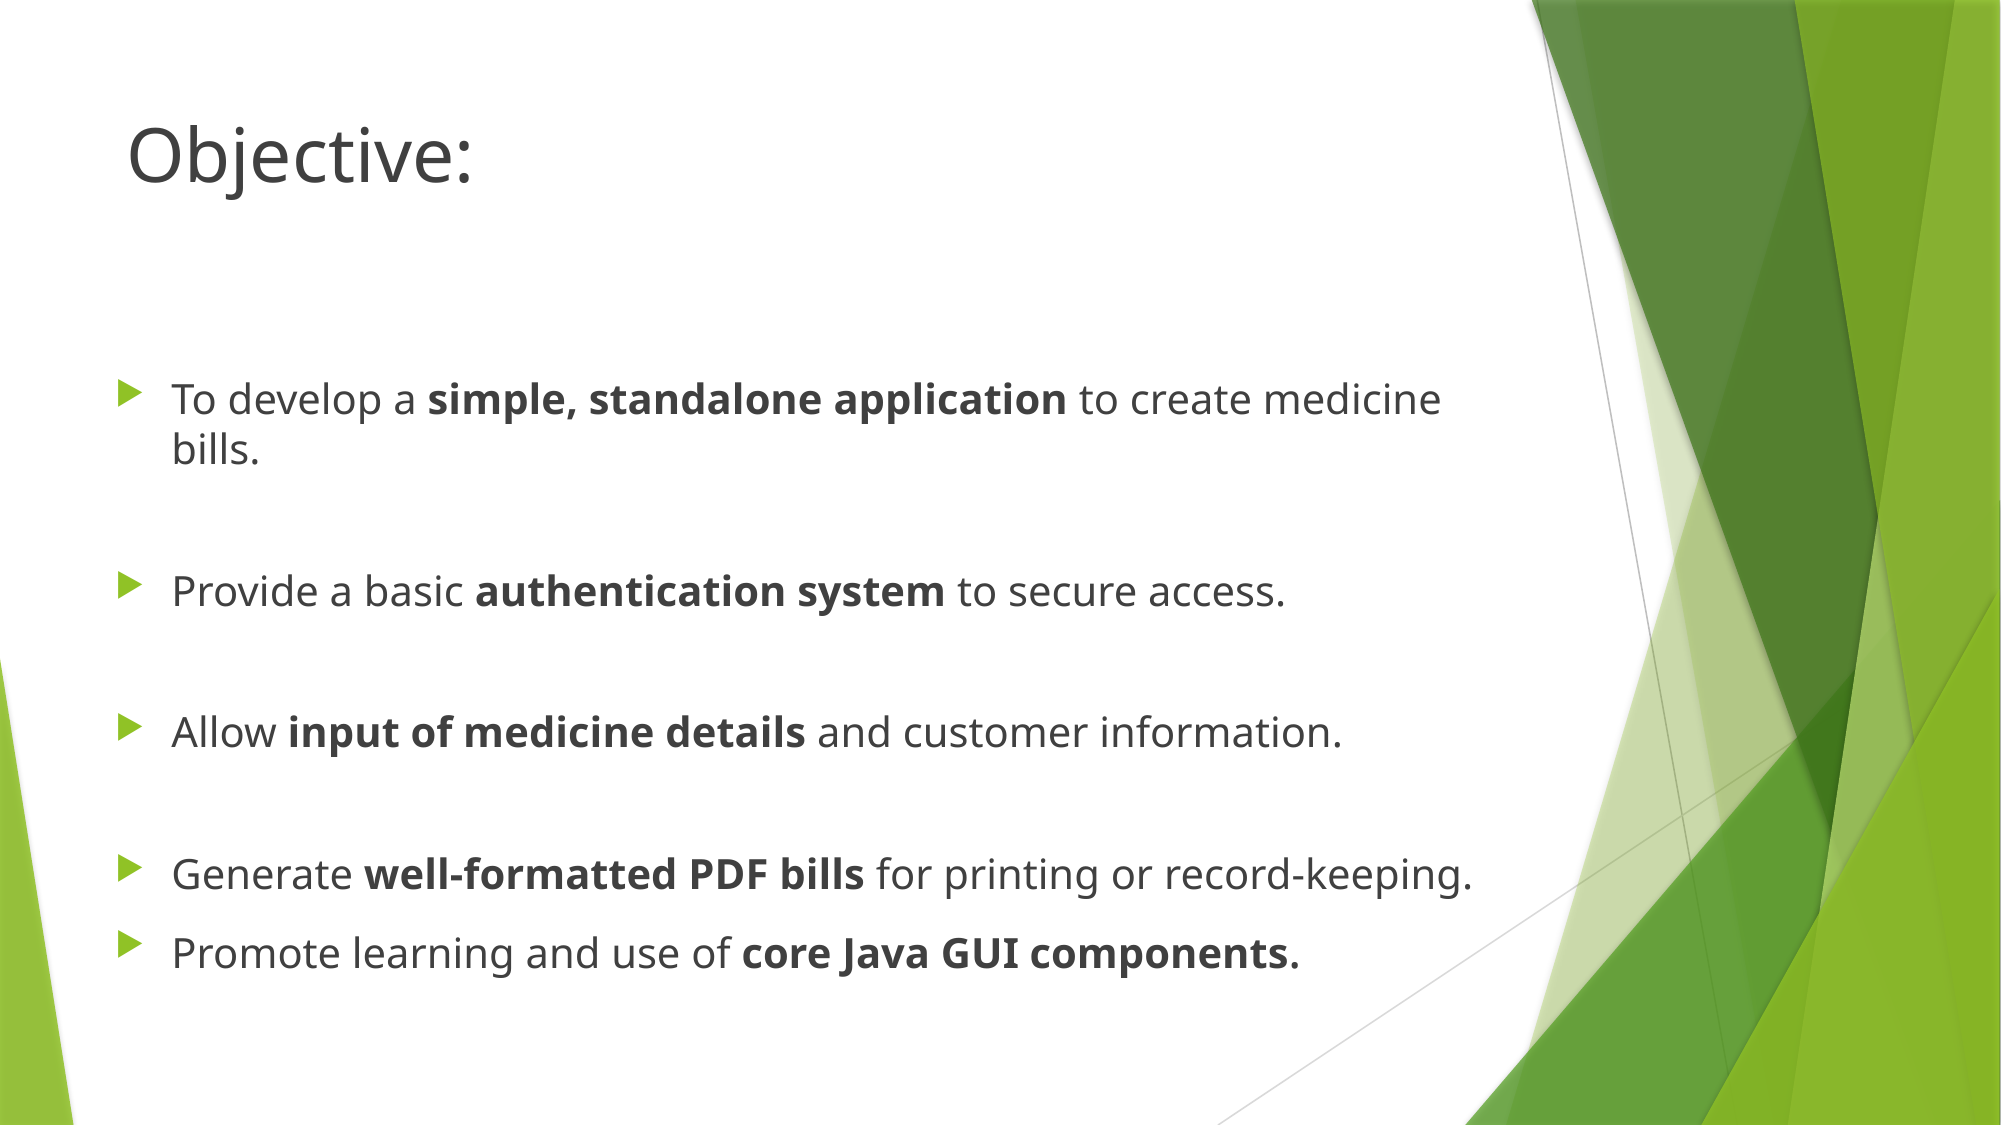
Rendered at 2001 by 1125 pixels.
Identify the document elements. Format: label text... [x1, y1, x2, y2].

list To develop a simple, standalone application to create medicine bills. Provide a basic authentication system to secure access. Allow input of medicine details and customer information. Generate well-formatted PDF bills for printing or record-keeping. Promote learning and use of core Java GUI components. [100, 365, 1511, 1002]
title Objective: [111, 99, 1522, 317]
